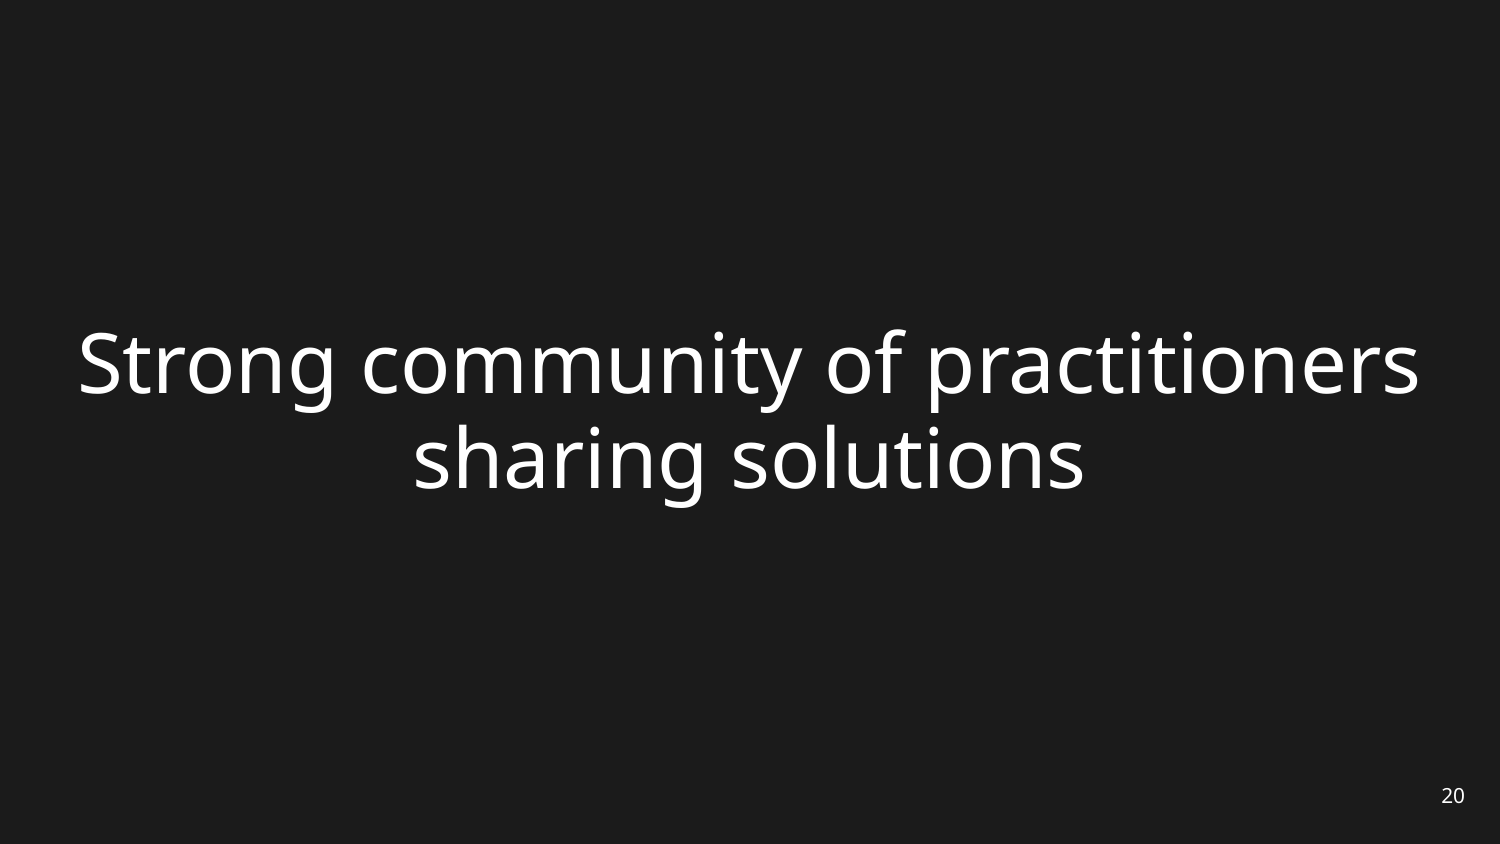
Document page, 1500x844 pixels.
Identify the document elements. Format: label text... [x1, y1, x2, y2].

slide_number 20 [1389, 764, 1480, 830]
title Strong community of practitioners sharing solutions [51, 72, 1449, 753]
